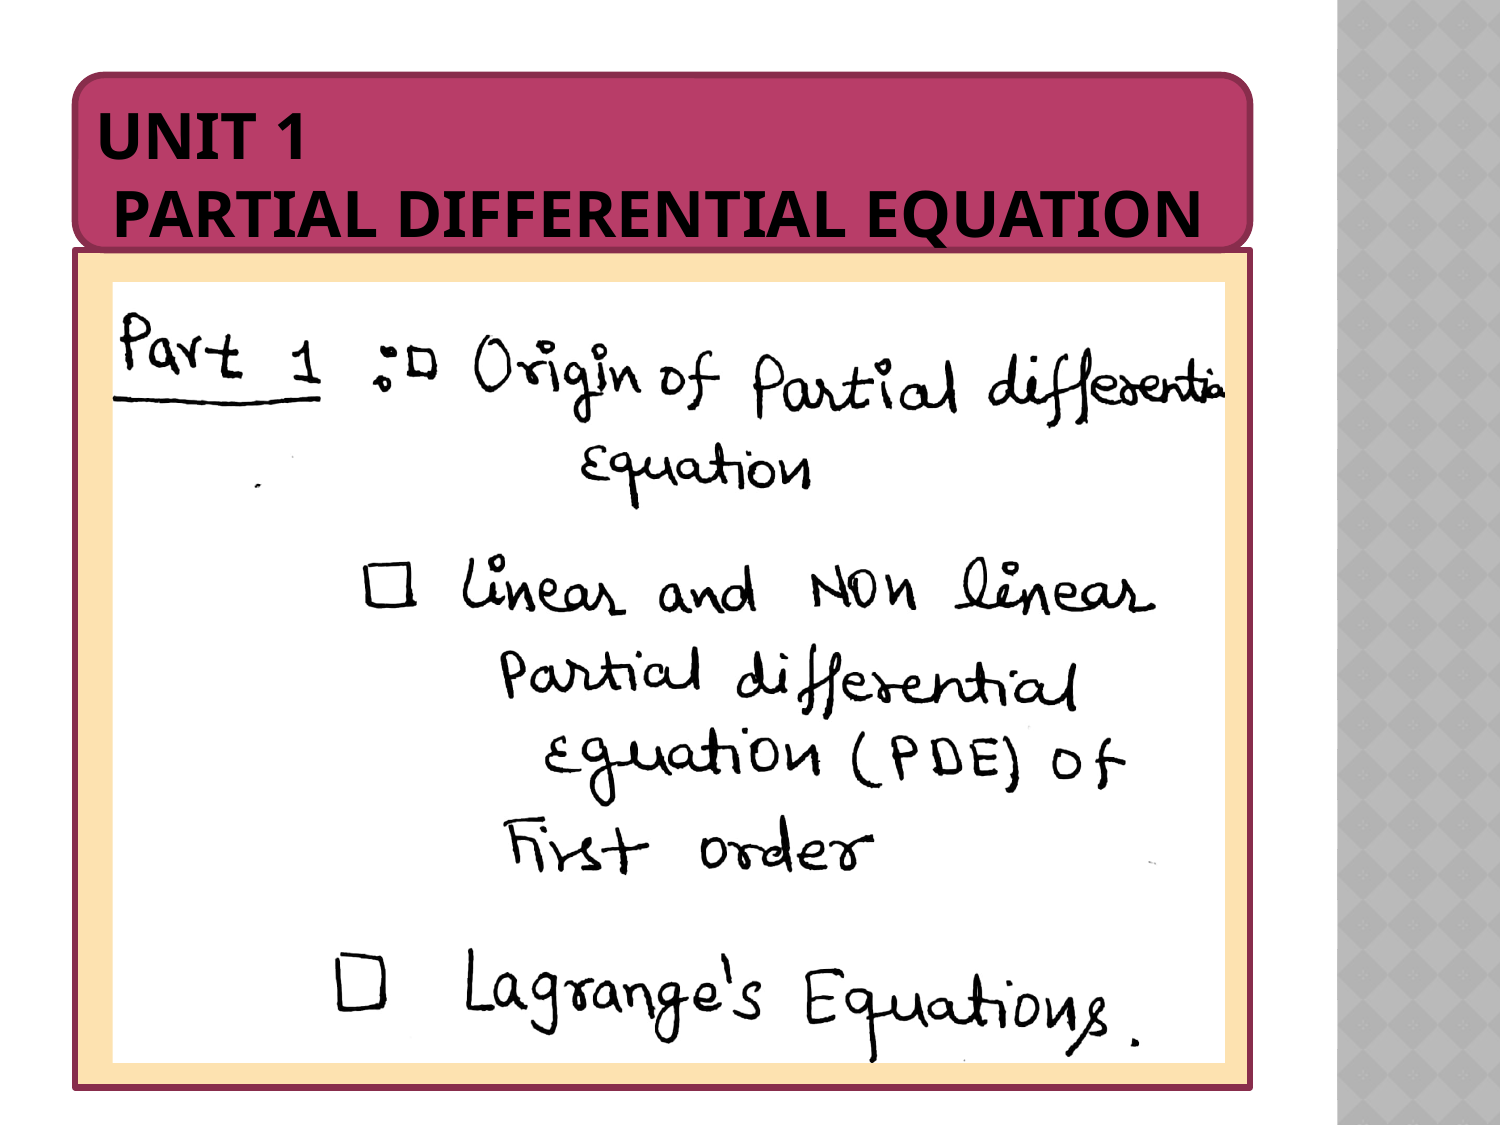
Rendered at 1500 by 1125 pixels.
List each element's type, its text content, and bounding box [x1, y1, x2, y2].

title UNIT 1 PARTiAl differential equation [87, 62, 1275, 250]
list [111, 281, 1226, 1063]
text_box [90, 250, 1235, 254]
text_box [71, 76, 87, 249]
text_box [72, 247, 1253, 1091]
